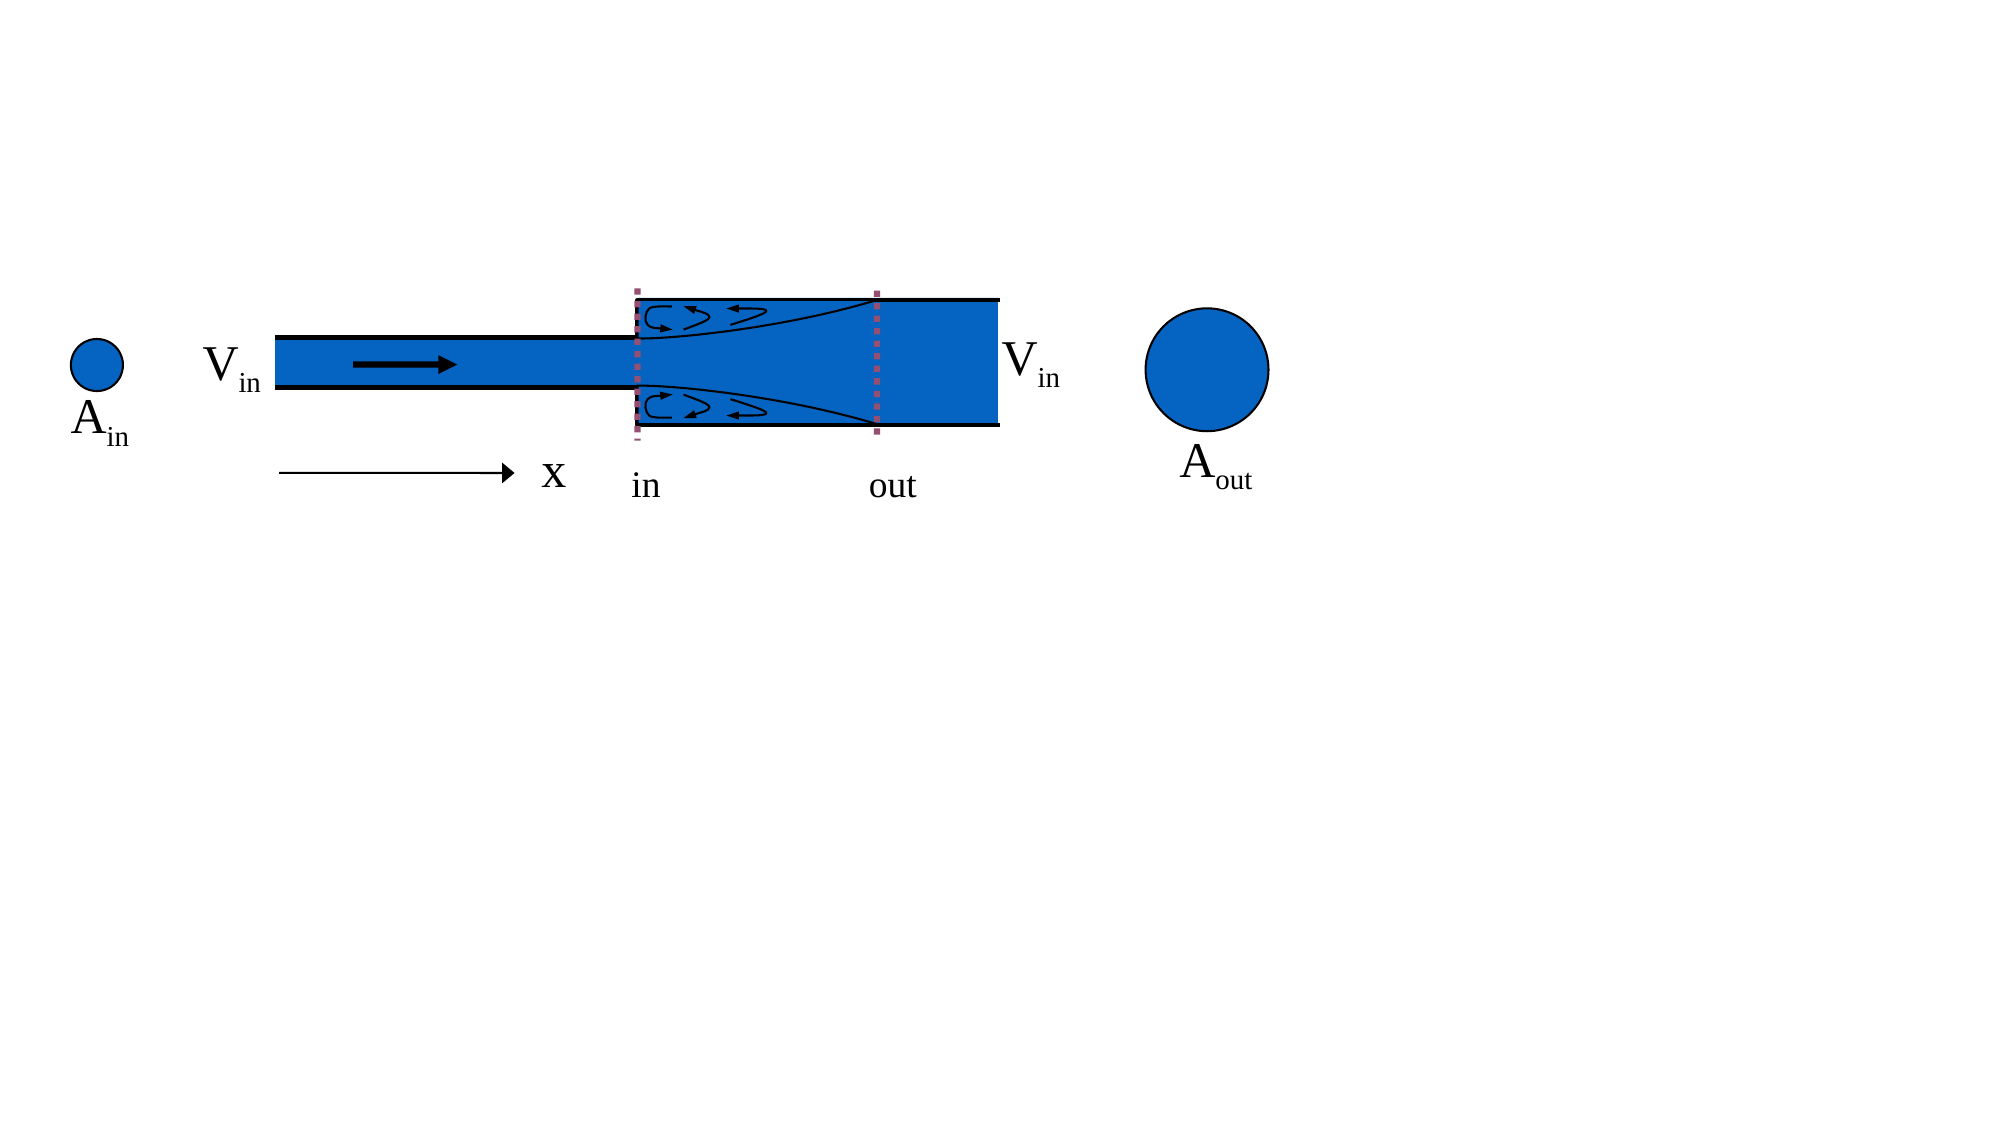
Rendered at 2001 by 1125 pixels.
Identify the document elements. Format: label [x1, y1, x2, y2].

text_box [53, 288, 1271, 513]
